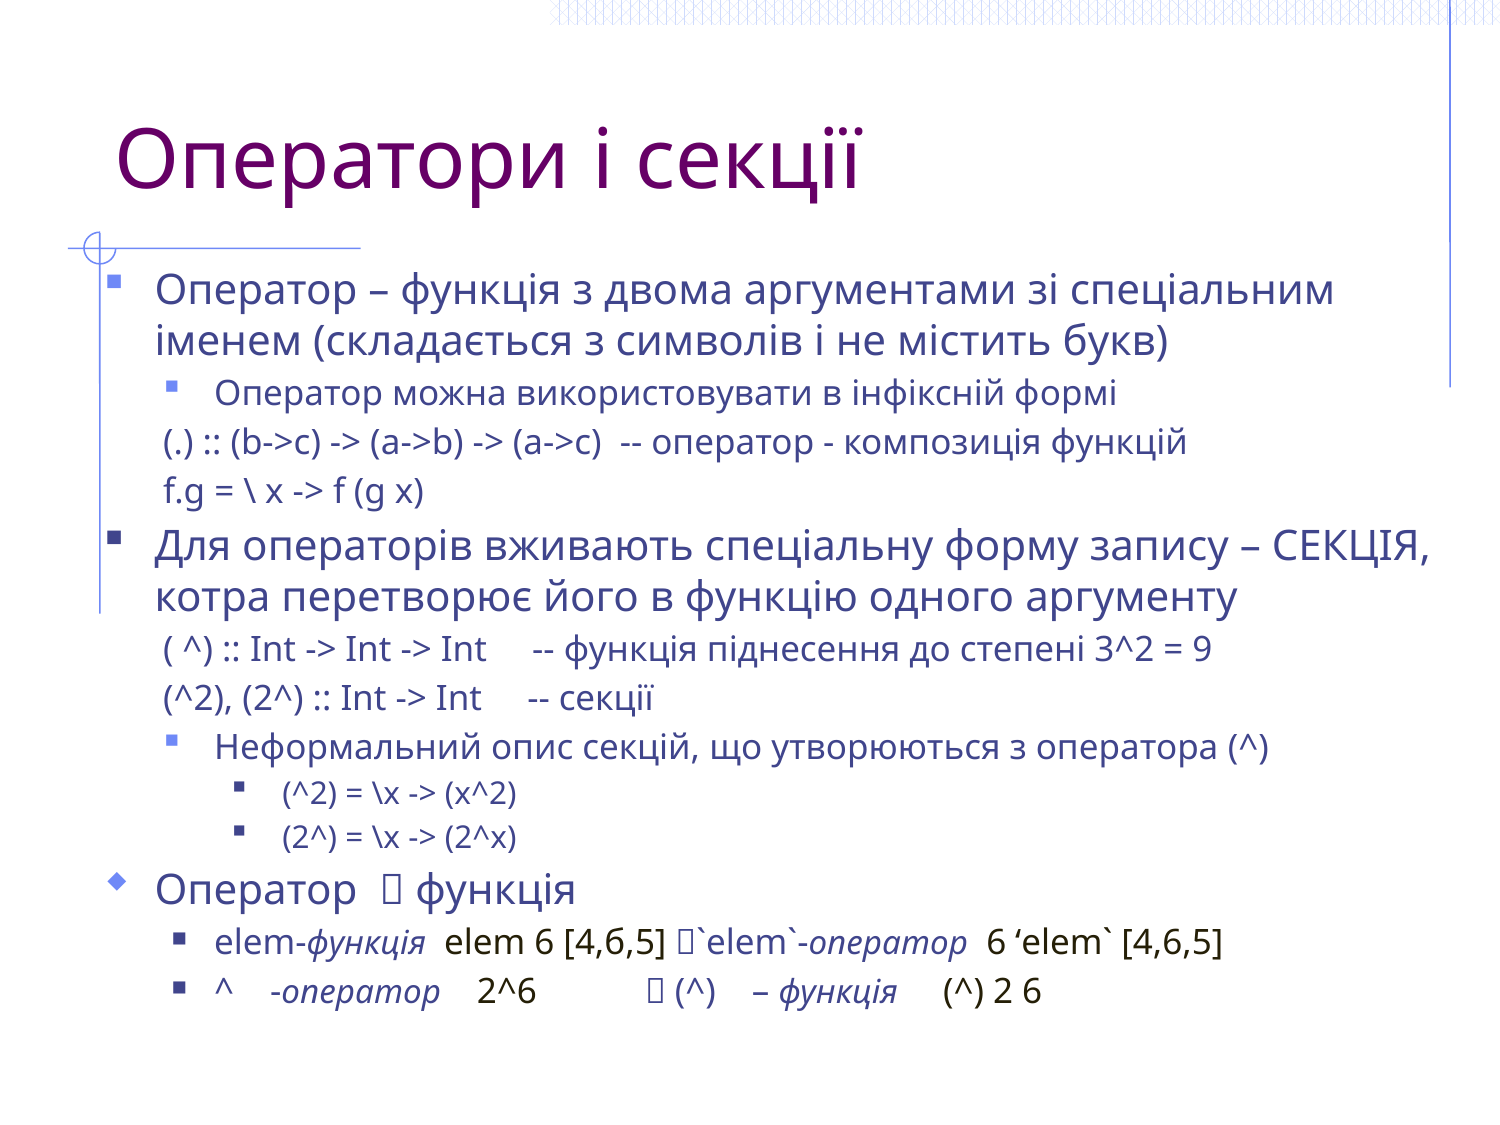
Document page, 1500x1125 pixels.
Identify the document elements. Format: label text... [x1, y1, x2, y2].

list Оператор – функція з двома аргументами зі спеціальним іменем (складається з символів і не містить букв) Оператор можна використовувати в інфіксній формі (.) :: (b->c) -> (a->b) -> (a->c) -- оператор - композиція функцій f.g = \ x -> f (g x) Для операторів вживають спеціальну форму запису – СЕКЦІЯ, котра перетворює його в функцію одного аргументу ( ^) :: Int -> Int -> Int -- функція піднесення до степені 3^2 = 9 (^2), (2^) :: Int -> Int -- секції Неформальний опис секцій, що утворюються з оператора (^) (^2) = \x -> (x^2) (2^) = \x -> (2^x) Оператор  функція elem-функція elem 6 [4,б,5] `elem`-оператор 6 ‘elem` [4,6,5] ^ -оператор 2^6  (^) – функція (^) 2 6 [88, 255, 1447, 1059]
title Оператори і секції [99, 75, 1375, 213]
